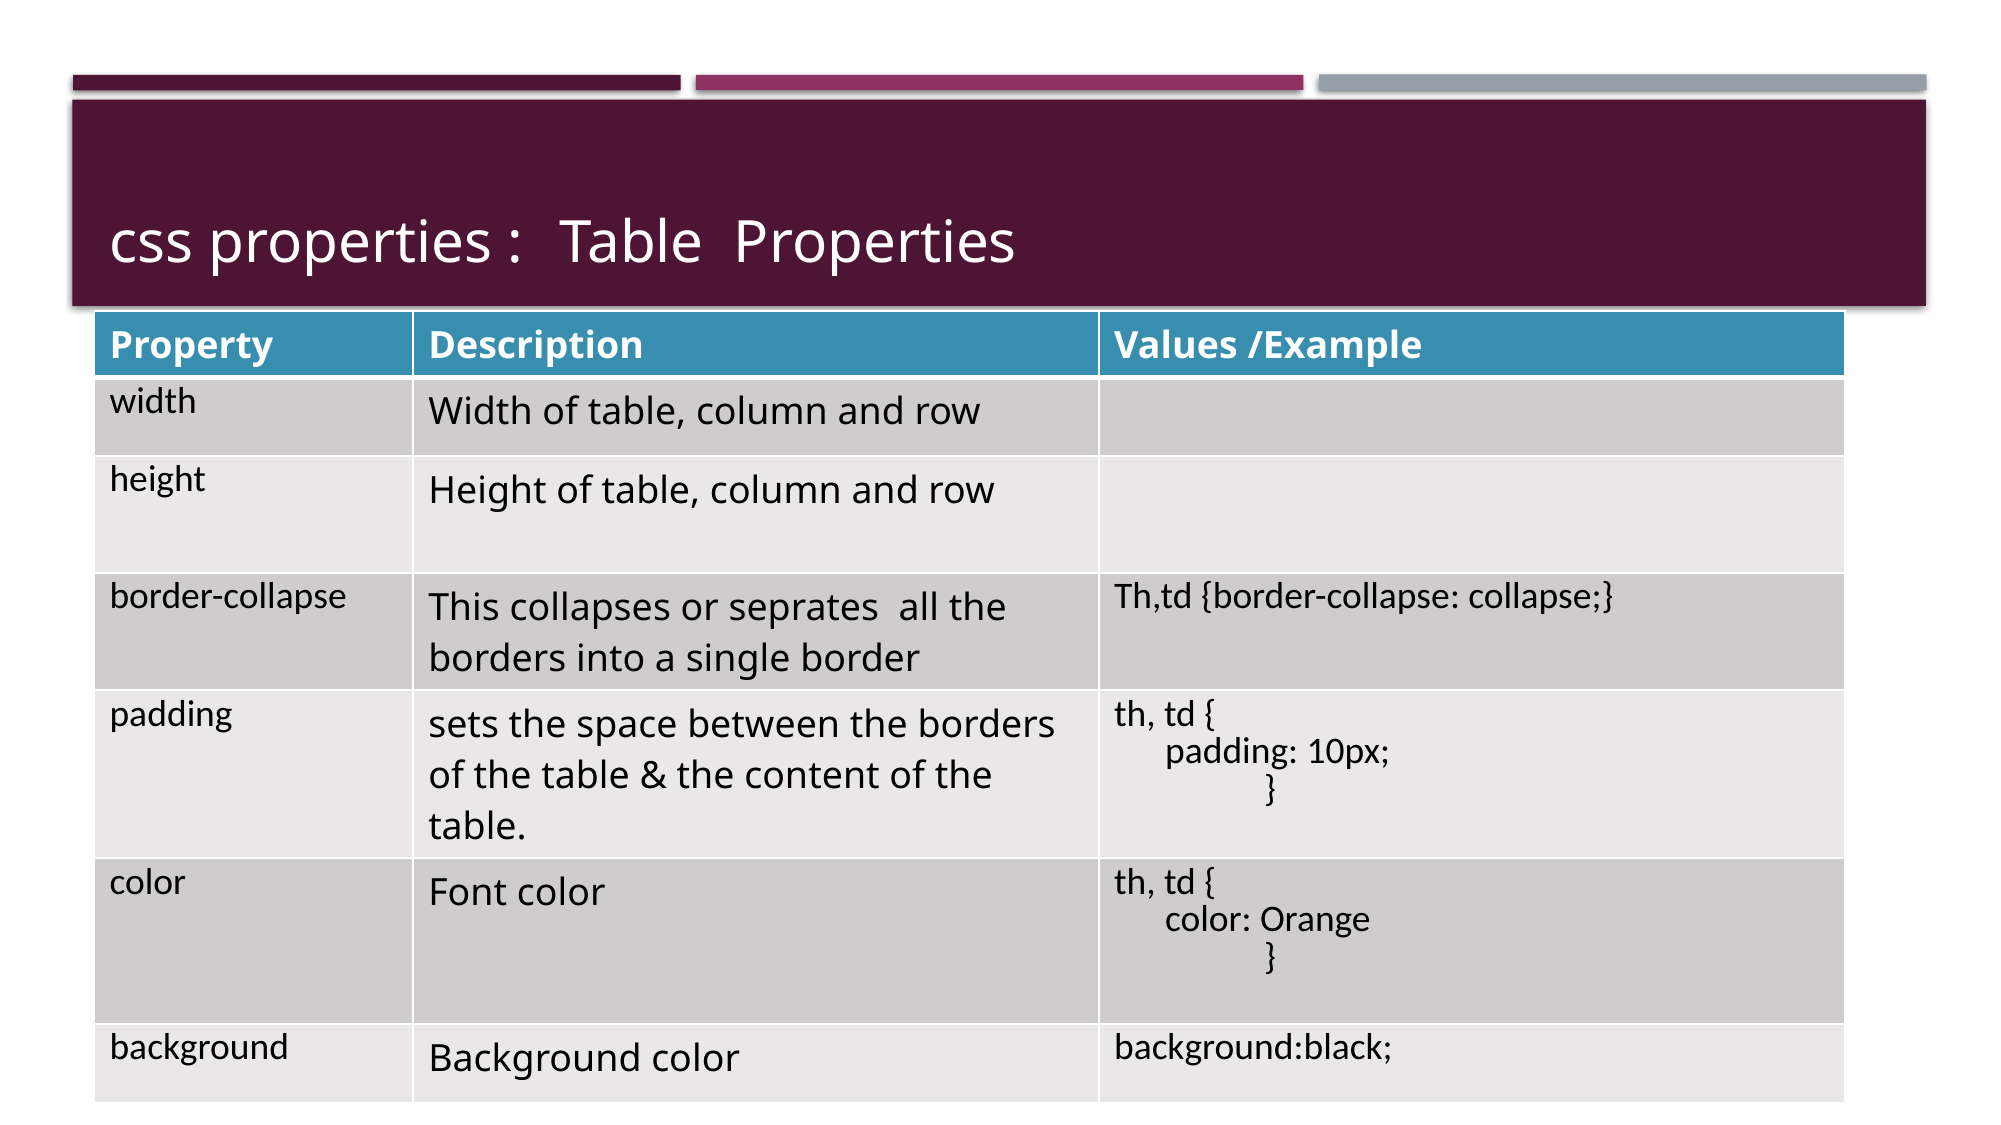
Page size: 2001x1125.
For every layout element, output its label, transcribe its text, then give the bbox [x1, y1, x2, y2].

table_cell sets the space between the borders of the table & the content of the table. [414, 691, 1098, 857]
table_cell width [95, 380, 412, 455]
title css properties : Table Properties [94, 119, 1904, 282]
table_cell Width of table, column and row [414, 380, 1098, 455]
table_cell Font color [414, 859, 1098, 1023]
table_cell border-collapse [95, 574, 412, 689]
table_header Description [414, 312, 1098, 375]
table_header Values /Example [1100, 312, 1844, 375]
table_cell height [95, 457, 412, 572]
table_cell Th,td {border-collapse: collapse;} [1100, 574, 1844, 689]
table_cell th, td { color: Orange } [1100, 859, 1844, 1023]
table_cell background:black; [1100, 1025, 1844, 1102]
table_cell Background color [414, 1025, 1098, 1102]
table_cell Height of table, column and row [414, 457, 1098, 572]
table_cell th, td { padding: 10px; } [1100, 691, 1844, 857]
table_cell color [95, 859, 412, 1023]
table_header Property [95, 312, 412, 375]
table_cell [1100, 380, 1844, 455]
table_cell [1100, 457, 1844, 572]
table_cell background [95, 1025, 412, 1102]
table_cell padding [95, 691, 412, 857]
table_cell This collapses or seprates all the borders into a single border [414, 574, 1098, 689]
